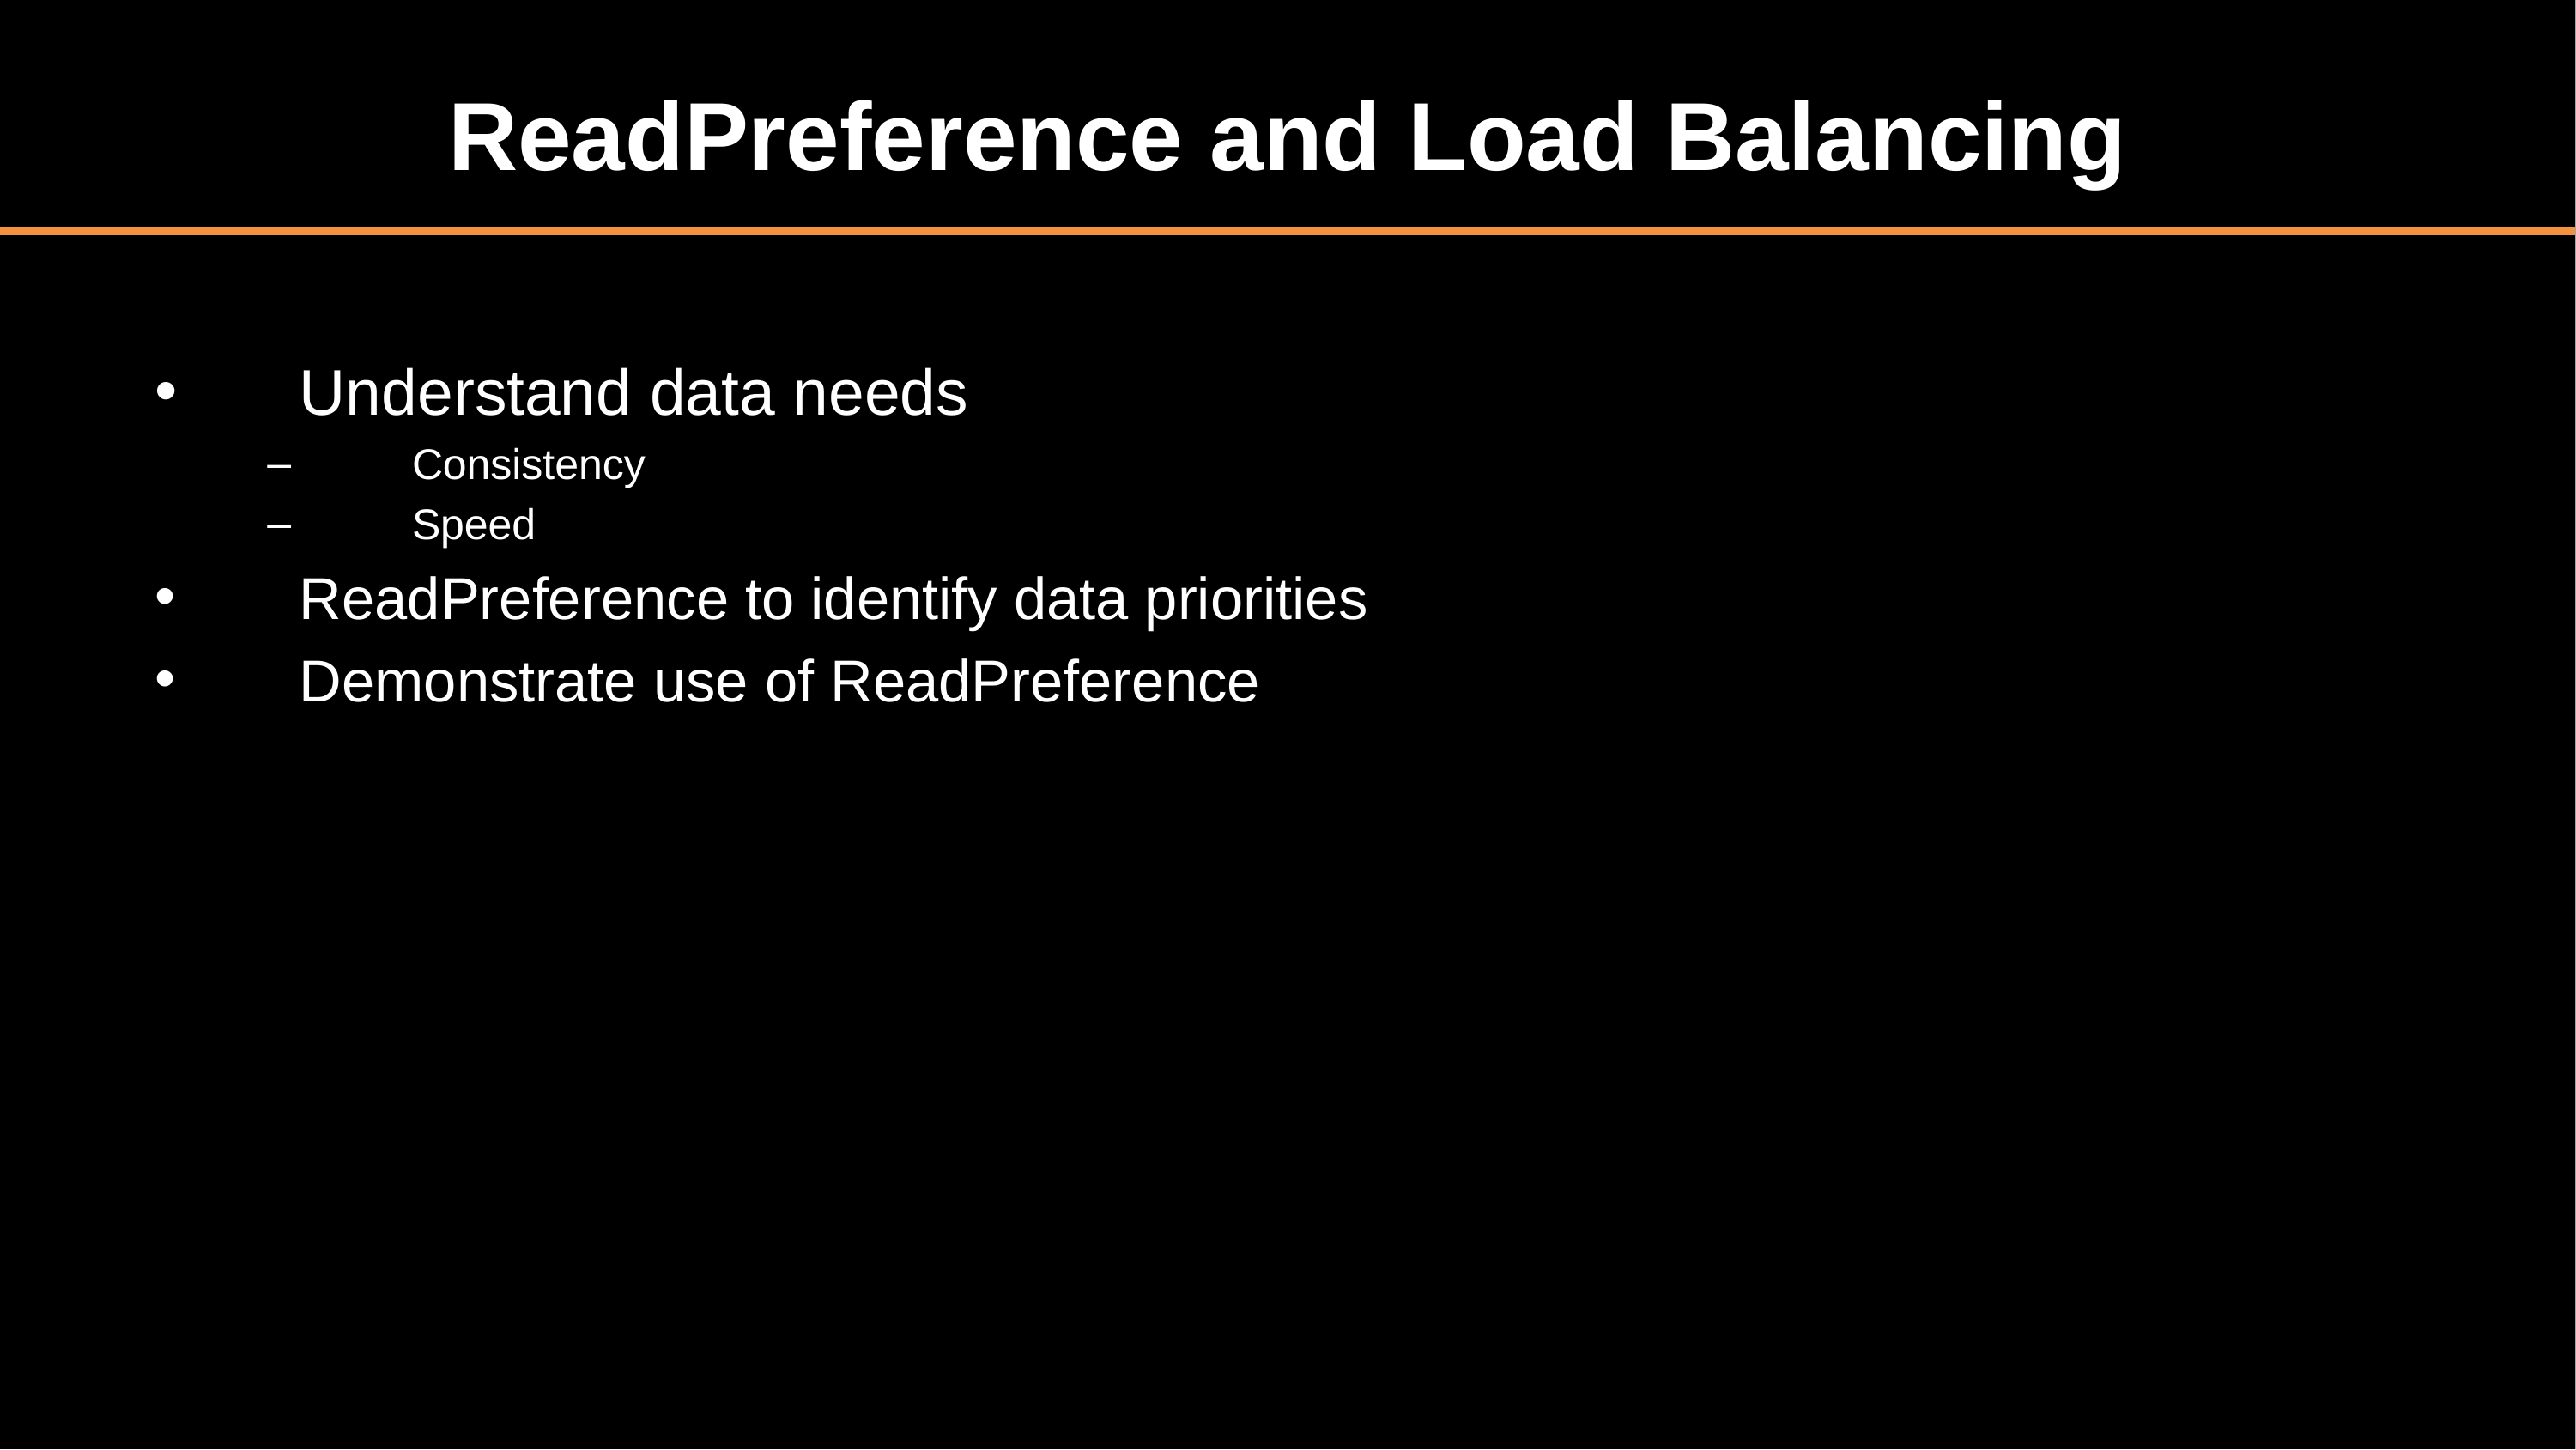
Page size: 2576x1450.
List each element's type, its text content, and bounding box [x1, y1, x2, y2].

title ReadPreference and Load Balancing [215, 59, 2361, 204]
list Understand data needs Consistency Speed ReadPreference to identify data priorities Demonstrate use of ReadPreference [129, 337, 2447, 1353]
